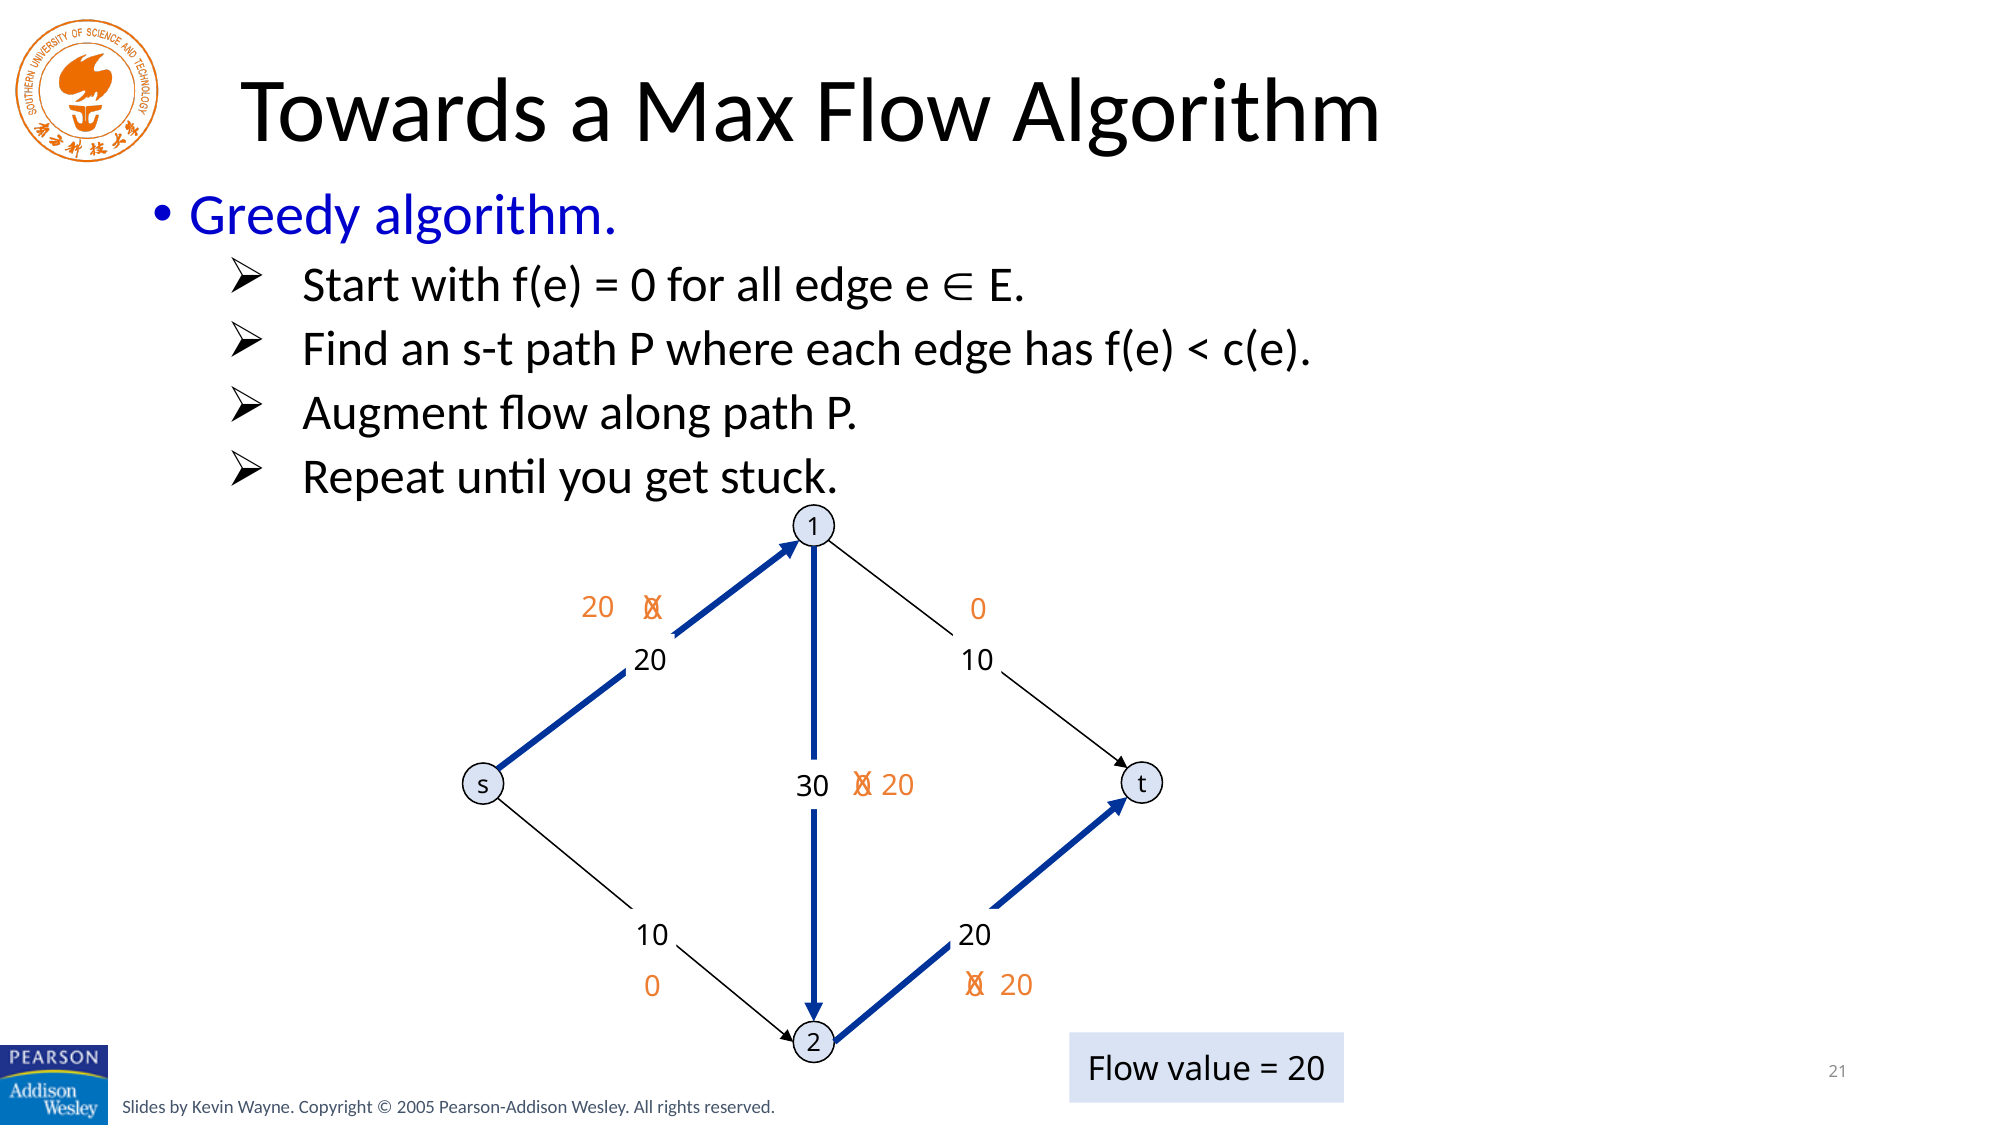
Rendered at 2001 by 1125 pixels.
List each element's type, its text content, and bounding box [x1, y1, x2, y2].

text_box t [1121, 761, 1163, 804]
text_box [497, 540, 800, 769]
picture [0, 1045, 108, 1125]
text_box 30 [814, 759, 838, 810]
text_box Flow value = 20 [1069, 1032, 1344, 1103]
text_box X [834, 768, 873, 791]
picture [10, 0, 170, 166]
text_box 2 [793, 1021, 835, 1063]
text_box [834, 797, 1128, 1042]
text_box 30 [788, 759, 813, 810]
text_box 20 [873, 768, 923, 797]
text_box 0 [847, 791, 873, 797]
text_box Greedy algorithm. Start with f(e) = 0 for all edge e  E. Find an s-t path P where each edge has f(e) < c(e). Augment flow along path P. Repeat until you get stuck. [137, 177, 1951, 563]
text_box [828, 540, 1128, 768]
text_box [497, 798, 794, 1042]
slide_number 21 [1412, 1042, 1863, 1103]
title Towards a Max Flow Algorithm [225, 43, 1951, 177]
text_box s [462, 762, 504, 805]
text_box Slides by Kevin Wayne. Copyright © 2005 Pearson-Addison Wesley. All rights reserved. [108, 1087, 950, 1125]
